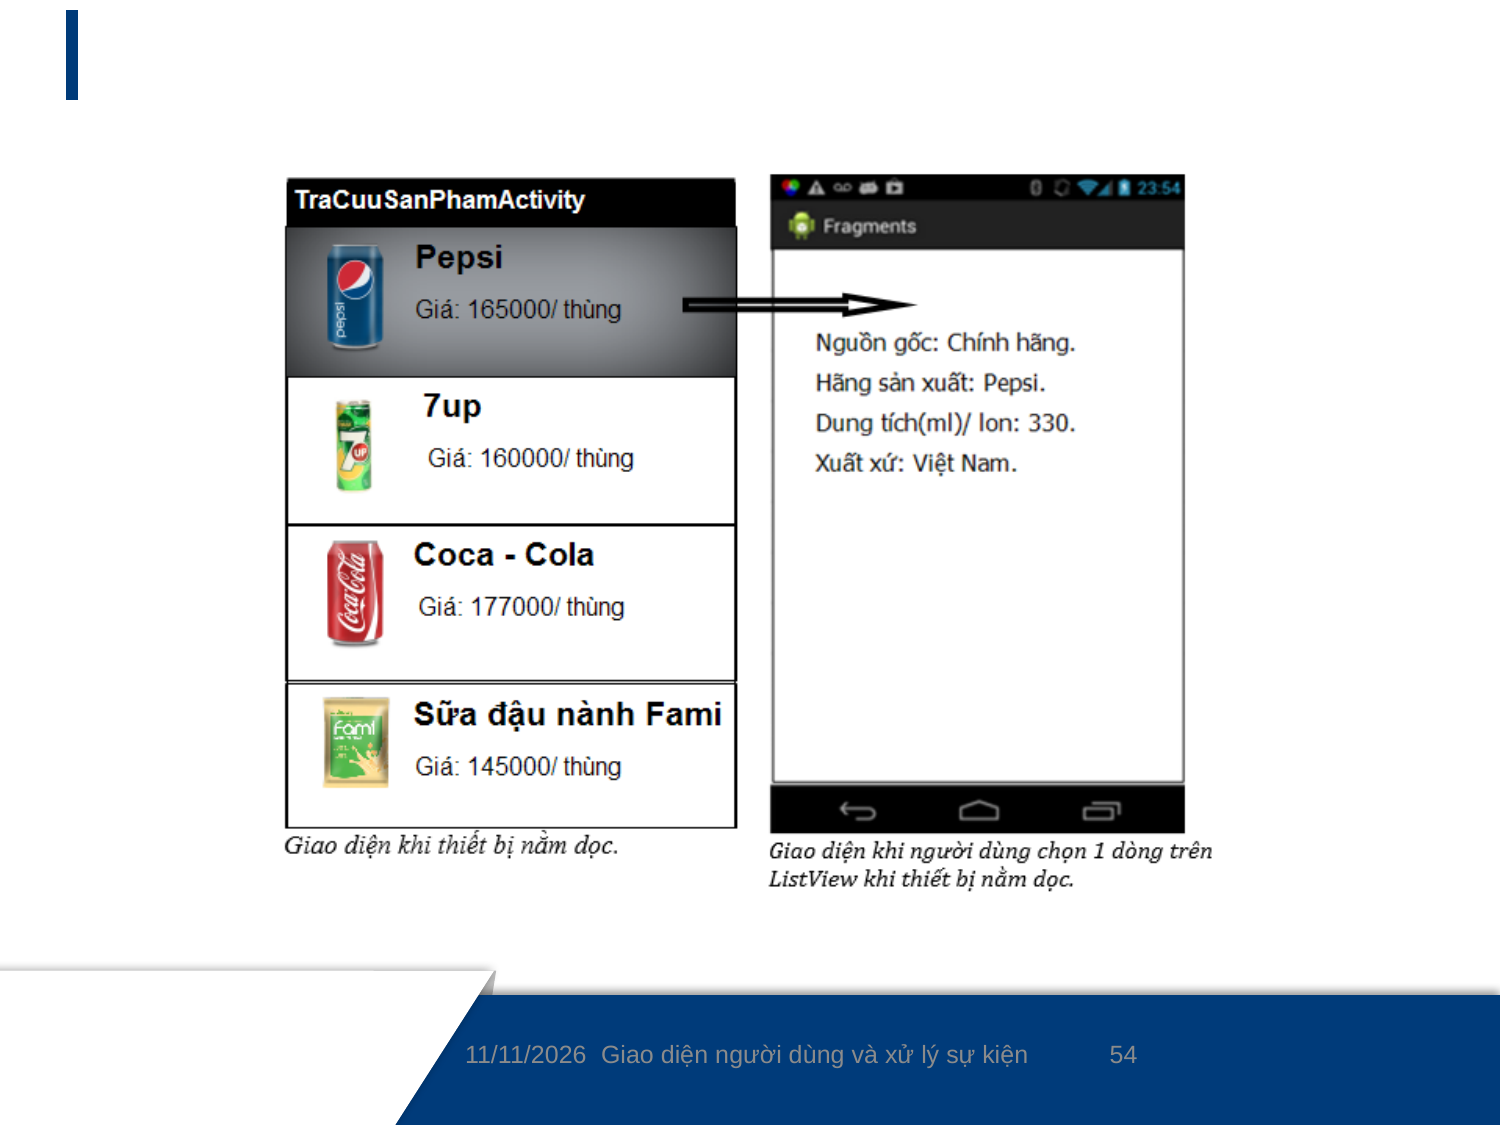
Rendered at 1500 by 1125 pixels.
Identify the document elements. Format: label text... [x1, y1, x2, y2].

slide_number 54 [815, 1023, 1153, 1084]
picture [265, 162, 1229, 904]
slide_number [450, 1023, 561, 1084]
footer Giao diện người dùng và xử lý sự kiện [561, 1023, 815, 1084]
